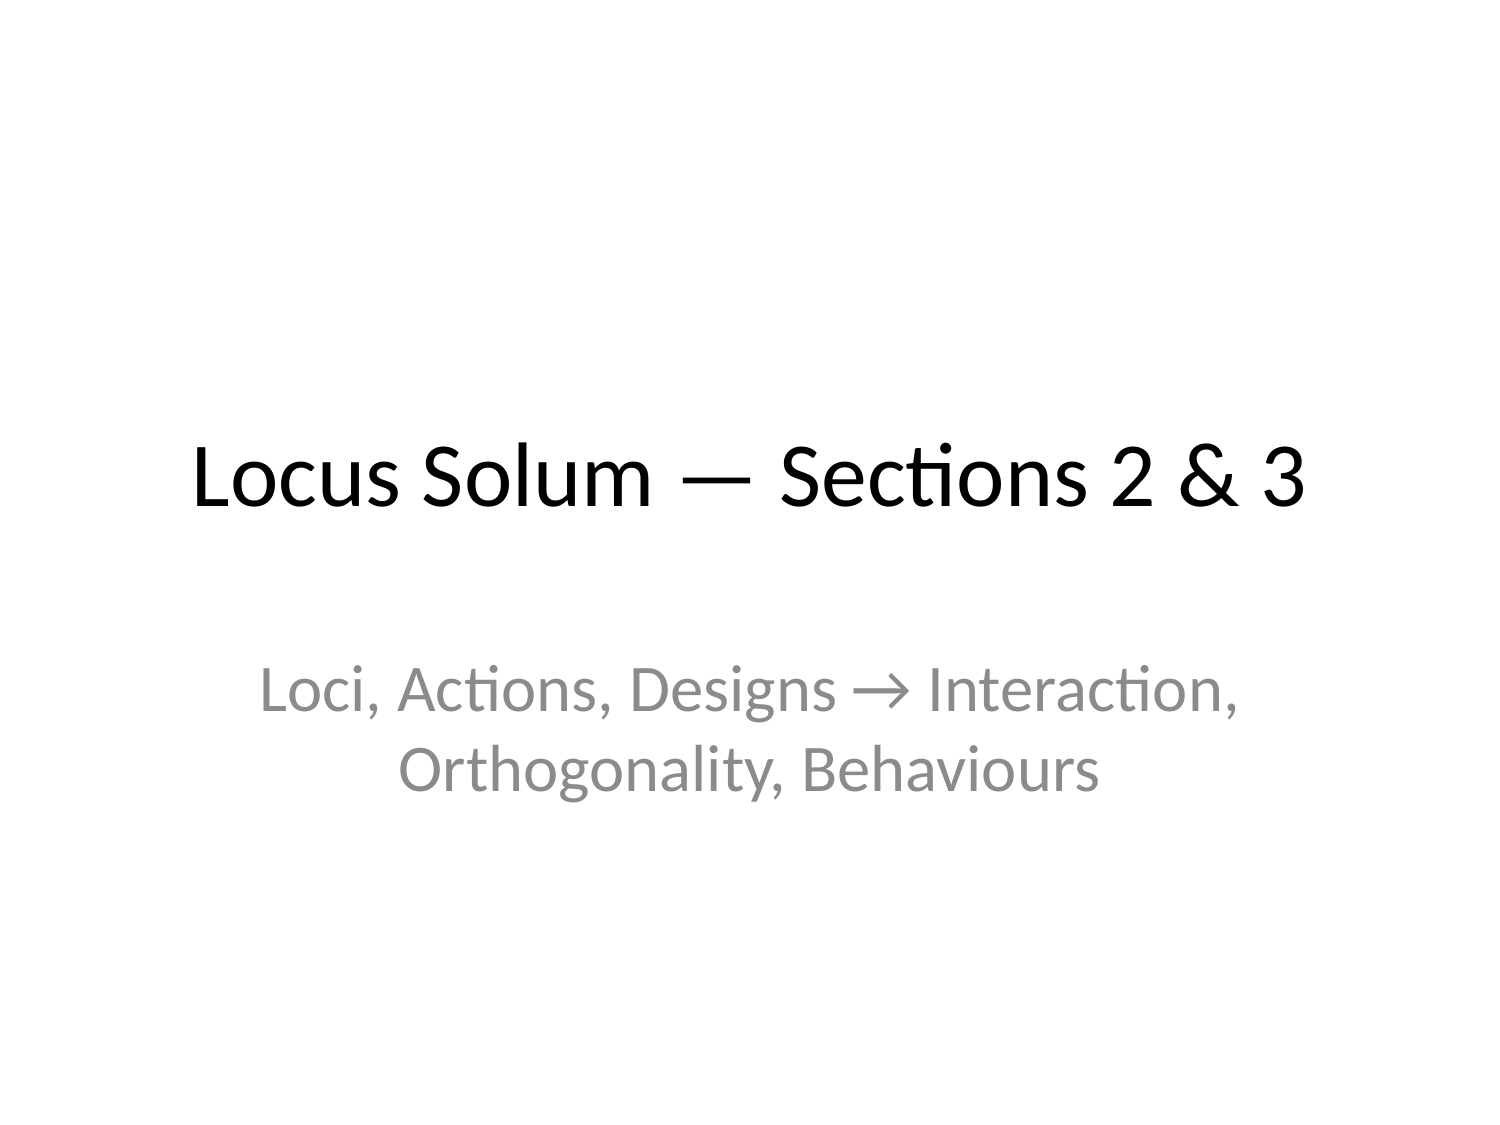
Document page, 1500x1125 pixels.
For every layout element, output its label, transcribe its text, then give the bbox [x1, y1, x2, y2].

subtitle Loci, Actions, Designs → Interaction, Orthogonality, Behaviours [225, 637, 1275, 925]
title Locus Solum — Sections 2 & 3 [112, 349, 1388, 591]
